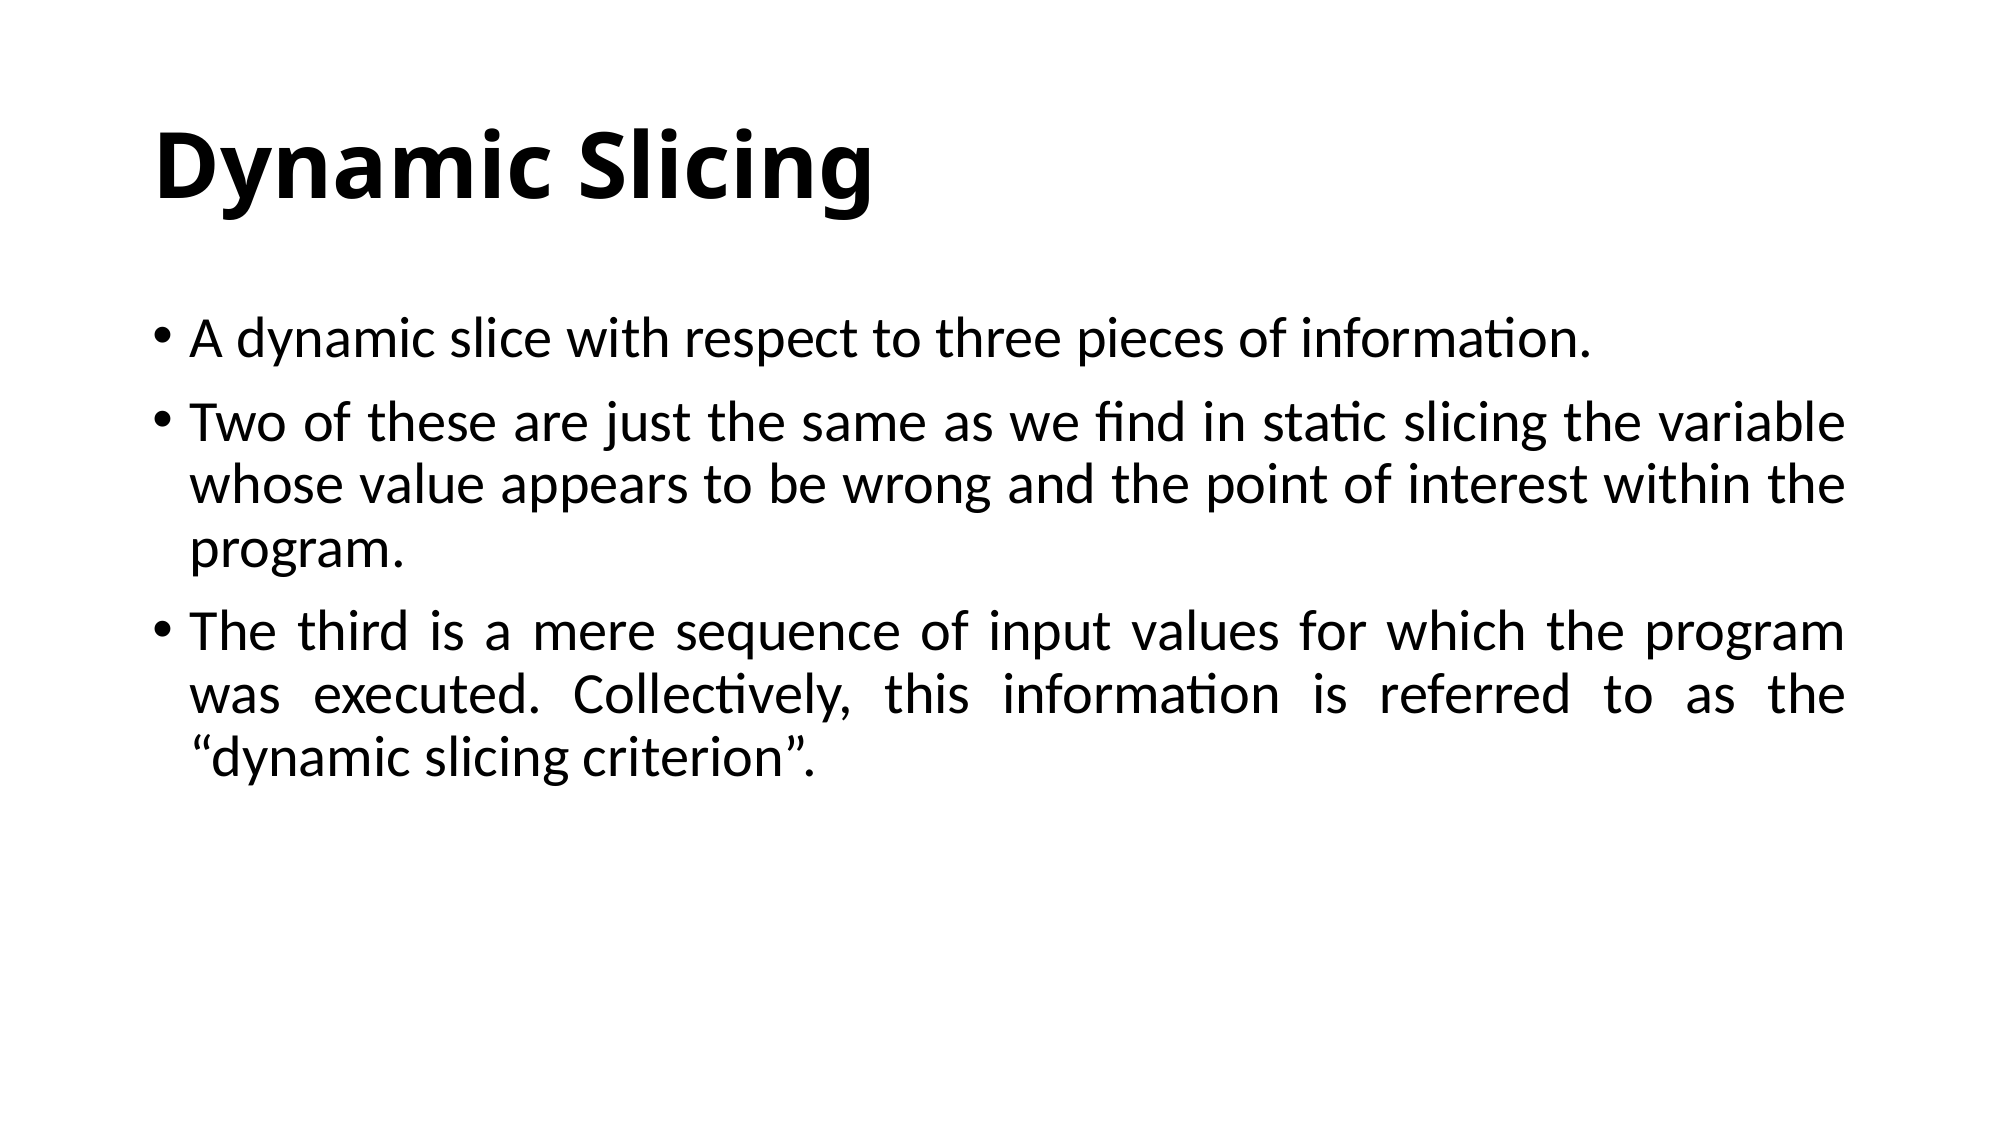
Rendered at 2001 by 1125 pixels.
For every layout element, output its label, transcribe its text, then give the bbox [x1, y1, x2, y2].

title Dynamic Slicing [137, 59, 1863, 278]
list A dynamic slice with respect to three pieces of information. Two of these are just the same as we find in static slicing the variable whose value appears to be wrong and the point of interest within the program. The third is a mere sequence of input values for which the program was executed. Collectively, this information is referred to as the “dynamic slicing criterion”. [137, 299, 1863, 1014]
